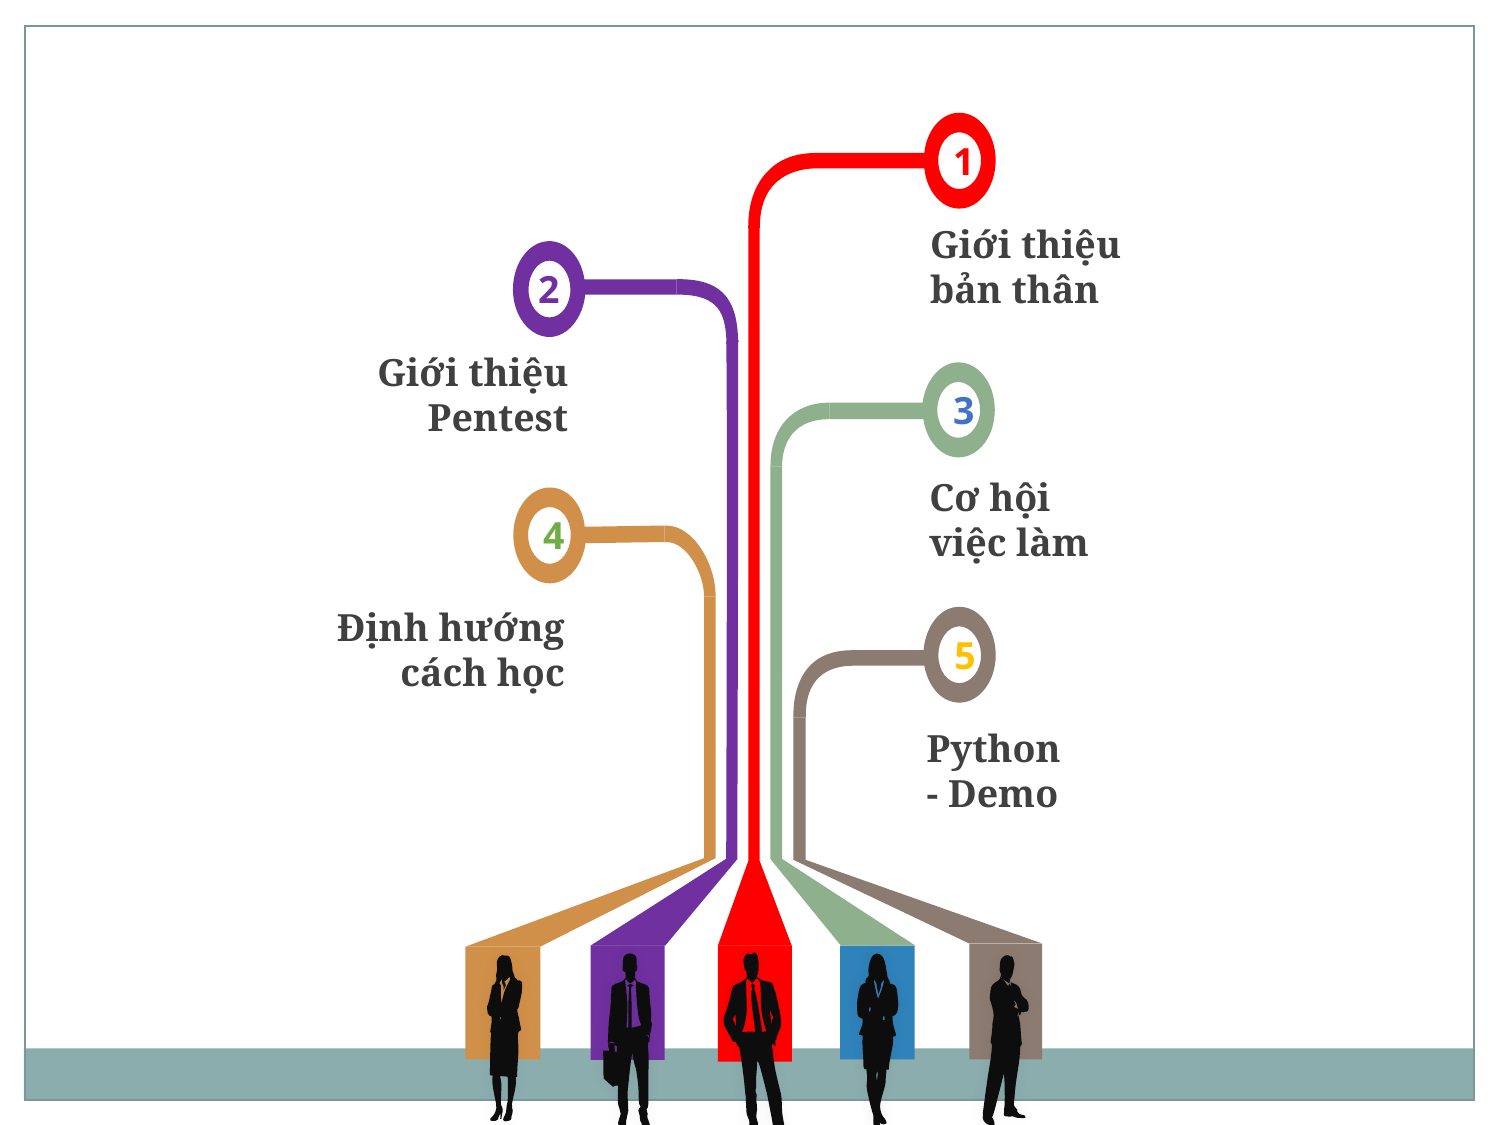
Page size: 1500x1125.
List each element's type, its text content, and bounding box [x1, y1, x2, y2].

text_box 3 [938, 383, 980, 437]
text_box [829, 362, 995, 458]
text_box [853, 606, 996, 703]
text_box [512, 241, 677, 337]
text_box 5 [939, 627, 980, 682]
text_box [748, 152, 818, 228]
text_box [465, 858, 714, 947]
text_box [793, 650, 853, 718]
text_box [748, 228, 760, 862]
text_box [487, 955, 523, 1122]
text_box [603, 953, 652, 1125]
text_box [665, 525, 716, 597]
text_box Định hướng cách học [286, 596, 580, 702]
text_box [857, 953, 899, 1125]
text_box [677, 279, 739, 341]
text_box [590, 946, 665, 1060]
text_box [818, 112, 996, 209]
text_box Giới thiệu Pentest [347, 341, 584, 447]
text_box 4 [529, 508, 570, 563]
text_box [770, 402, 829, 467]
text_box [718, 861, 792, 945]
text_box [726, 341, 739, 859]
text_box [982, 955, 1029, 1125]
text_box [969, 944, 1043, 1060]
text_box [513, 487, 665, 584]
text_box [590, 858, 738, 946]
text_box Giới thiệu bản thân [915, 213, 1140, 319]
text_box 2 [529, 261, 570, 317]
text_box [840, 946, 915, 1060]
text_box [793, 859, 1043, 944]
text_box 1 [939, 133, 980, 188]
text_box Cơ hội việc làm [914, 466, 1134, 572]
text_box [717, 945, 792, 1062]
text_box [465, 947, 541, 1060]
text_box Python - Demo [912, 717, 1086, 822]
text_box [704, 596, 716, 859]
text_box [770, 859, 916, 946]
text_box [770, 467, 783, 859]
text_box [723, 952, 785, 1125]
text_box [793, 718, 806, 860]
